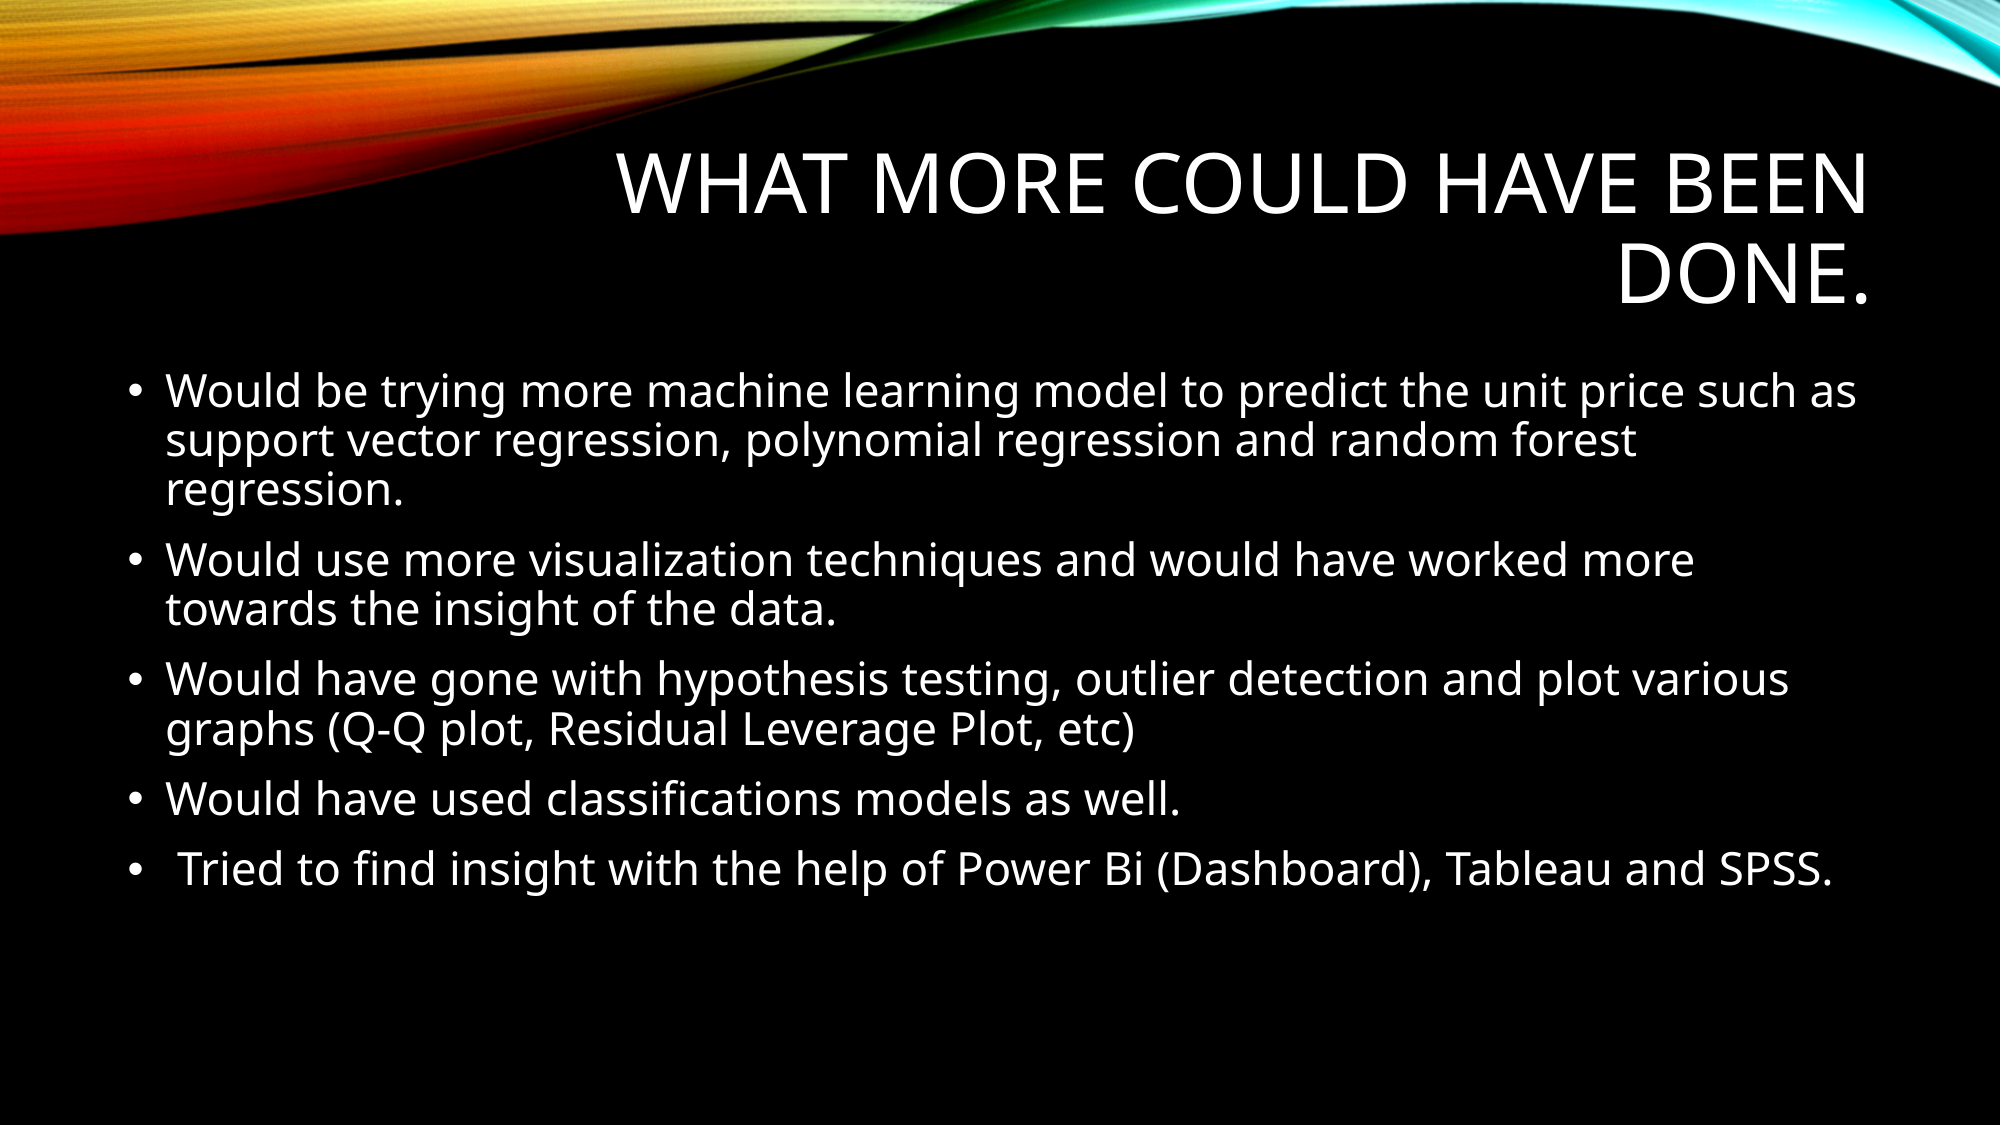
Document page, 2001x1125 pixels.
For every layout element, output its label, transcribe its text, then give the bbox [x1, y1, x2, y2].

picture [0, 0, 2000, 237]
title What more could have been done. [376, 125, 1888, 338]
list Would be trying more machine learning model to predict the unit price such as support vector regression, polynomial regression and random forest regression. Would use more visualization techniques and would have worked more towards the insight of the data. Would have gone with hypothesis testing, outlier detection and plot various graphs (Q-Q plot, Residual Leverage Plot, etc) Would have used classifications models as well. Tried to find insight with the help of Power Bi (Dashboard), Tableau and SPSS. [112, 360, 1888, 1021]
